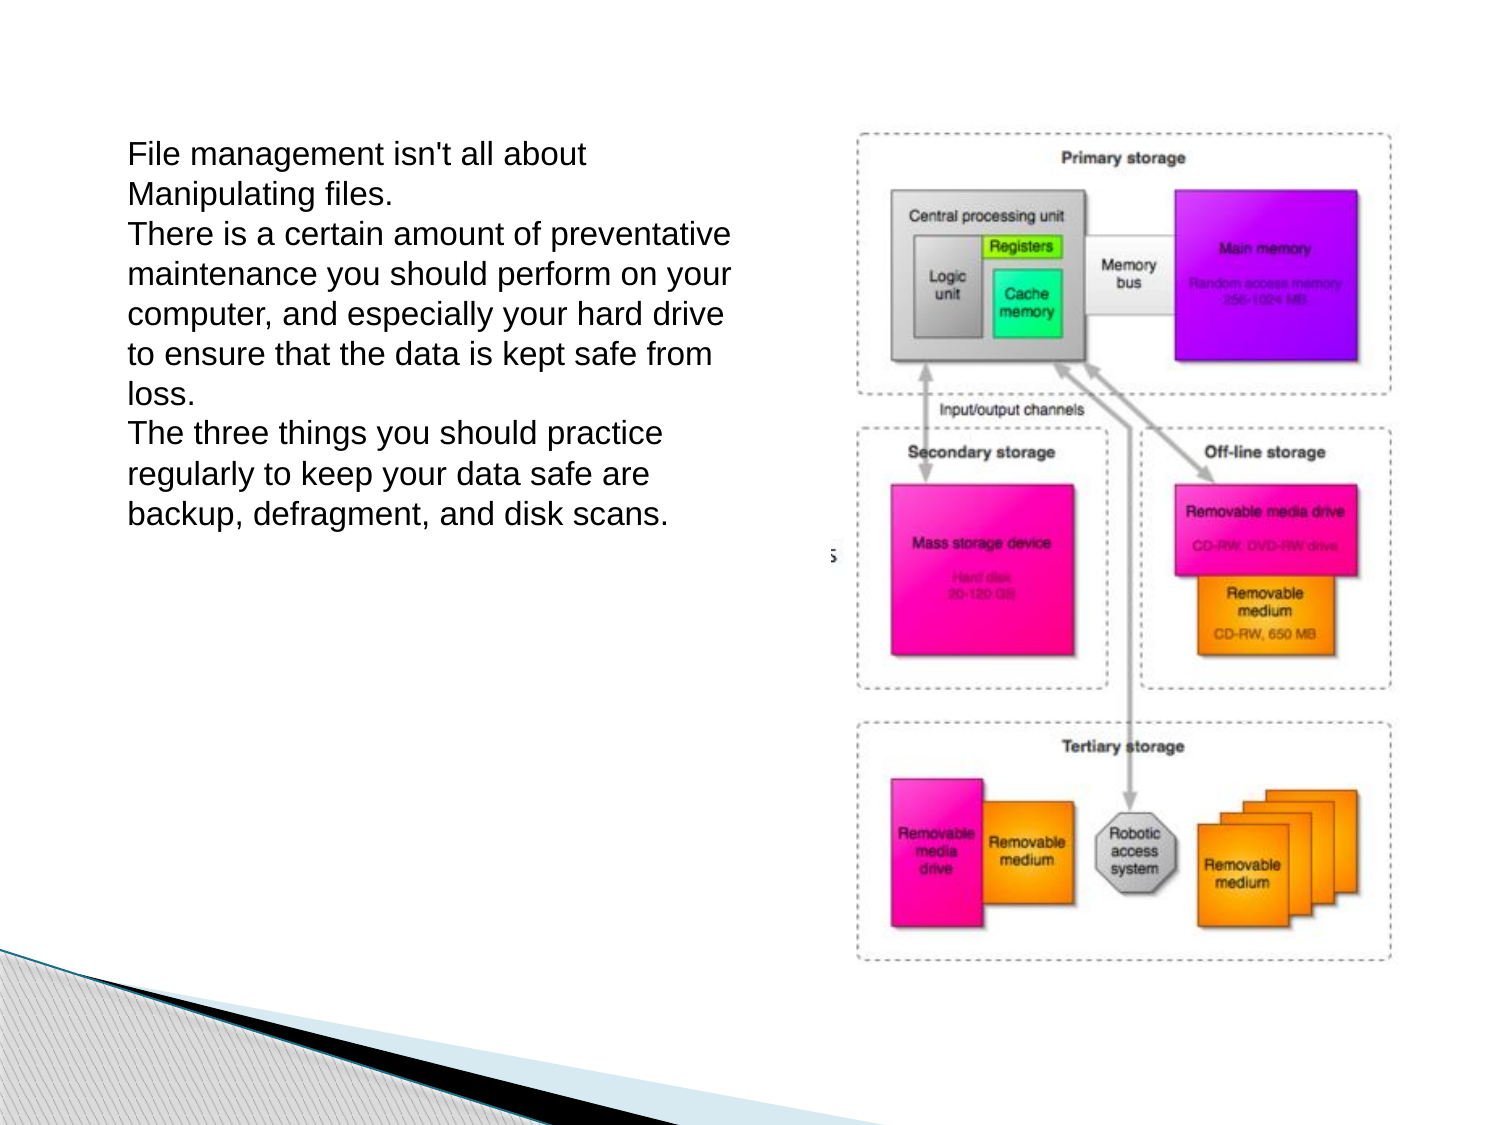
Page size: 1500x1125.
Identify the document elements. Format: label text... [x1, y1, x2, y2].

picture [830, 112, 1429, 1001]
text_box File management isn't all about Manipulating files. There is a certain amount of preventative maintenance you should perform on your computer, and especially your hard drive to ensure that the data is kept safe from loss. The three things you should practice regularly to keep your data safe are backup, defragment, and disk scans. [112, 124, 775, 539]
